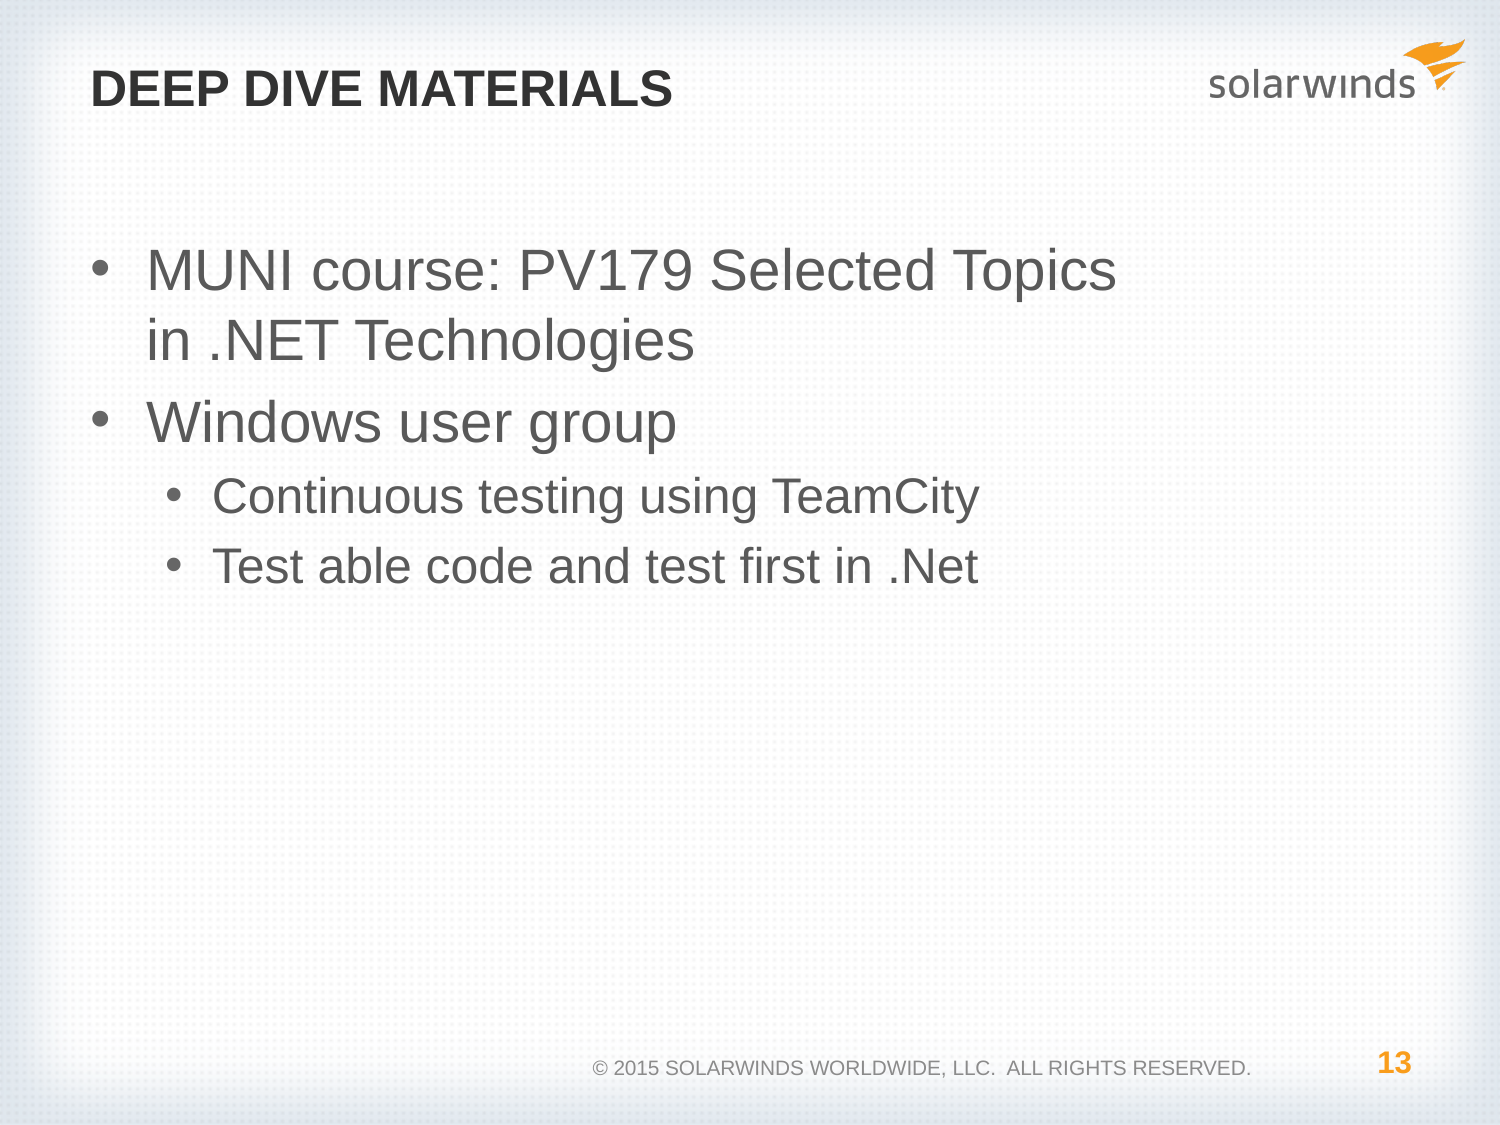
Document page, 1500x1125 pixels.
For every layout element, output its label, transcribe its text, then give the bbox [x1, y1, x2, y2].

footer © 2015 SOLARWINDS WORLDWIDE, LLC. ALL RIGHTS RESERVED. [528, 1042, 1316, 1092]
title Deep dive materials [75, 47, 1164, 125]
slide_number 13 [1348, 1031, 1441, 1092]
picture [0, 0, 1500, 1125]
list MUNI course: PV179 Selected Topics in .NET Technologies Windows user group Continuous testing using TeamCity Test able code and test first in .Net [75, 224, 1425, 1005]
